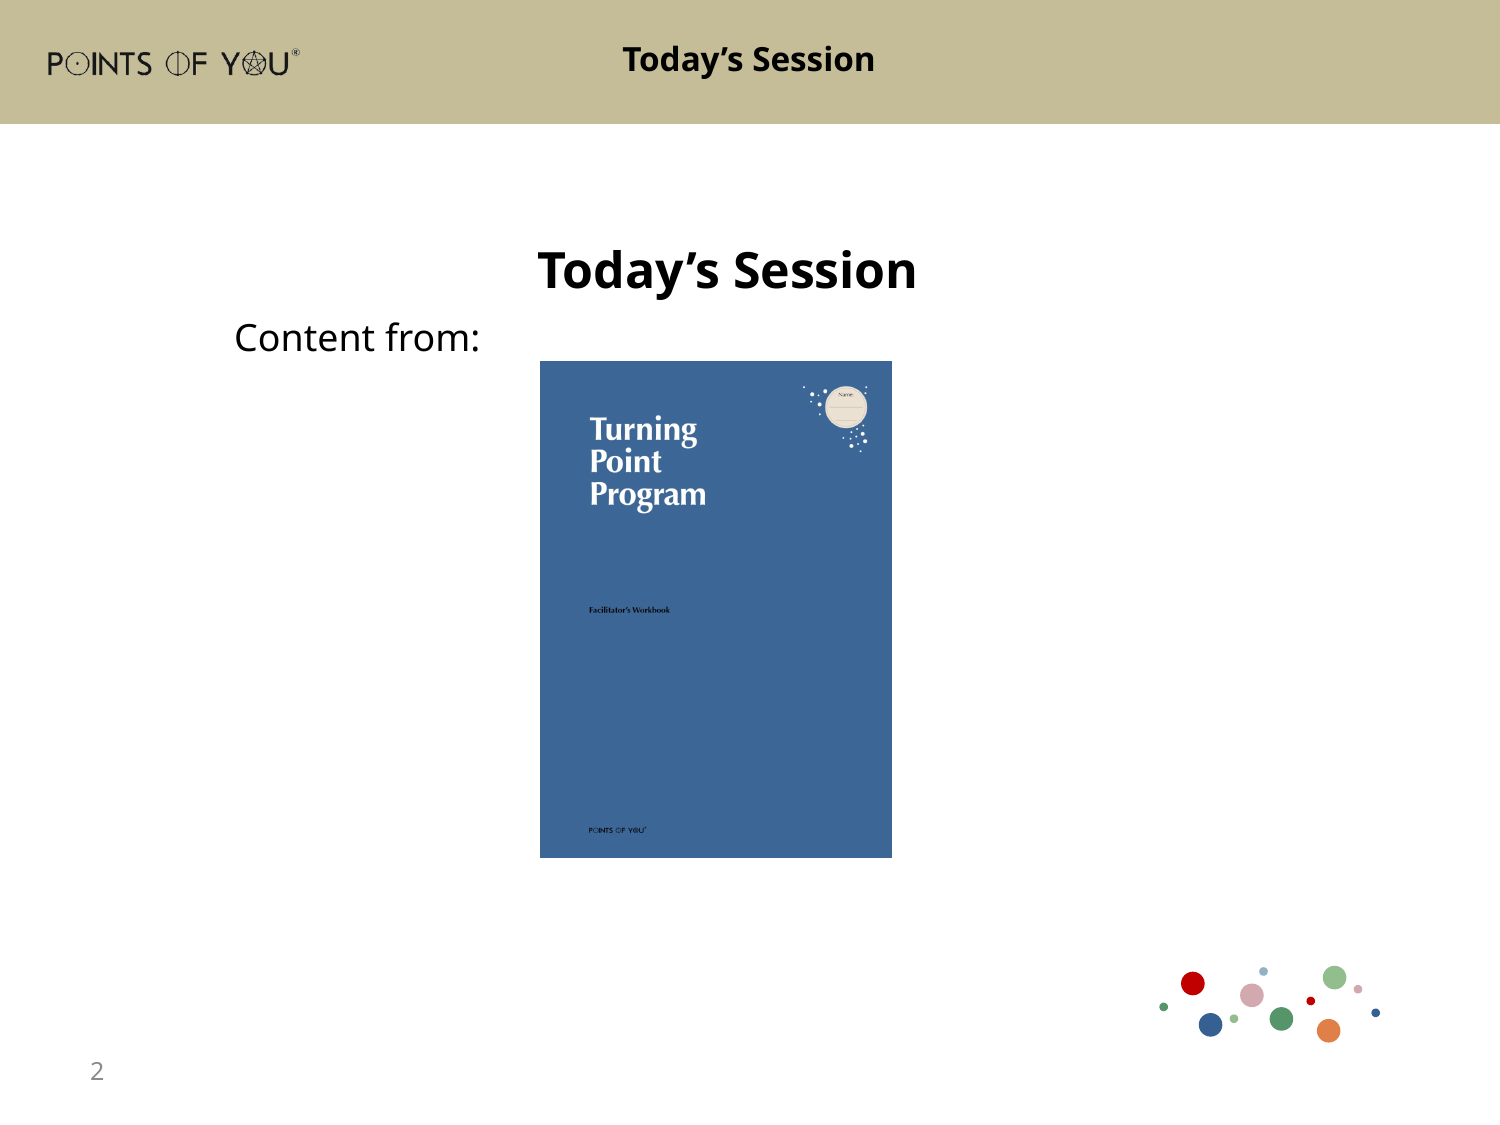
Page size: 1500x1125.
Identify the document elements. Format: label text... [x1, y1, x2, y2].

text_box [1159, 965, 1381, 1043]
picture [540, 361, 892, 858]
picture [43, 45, 302, 78]
text_box Today’s Session Content from: [92, 230, 1380, 429]
text_box [0, 0, 1500, 126]
text_box Today’s Session [0, 30, 1499, 86]
slide_number 2 [75, 1042, 425, 1103]
